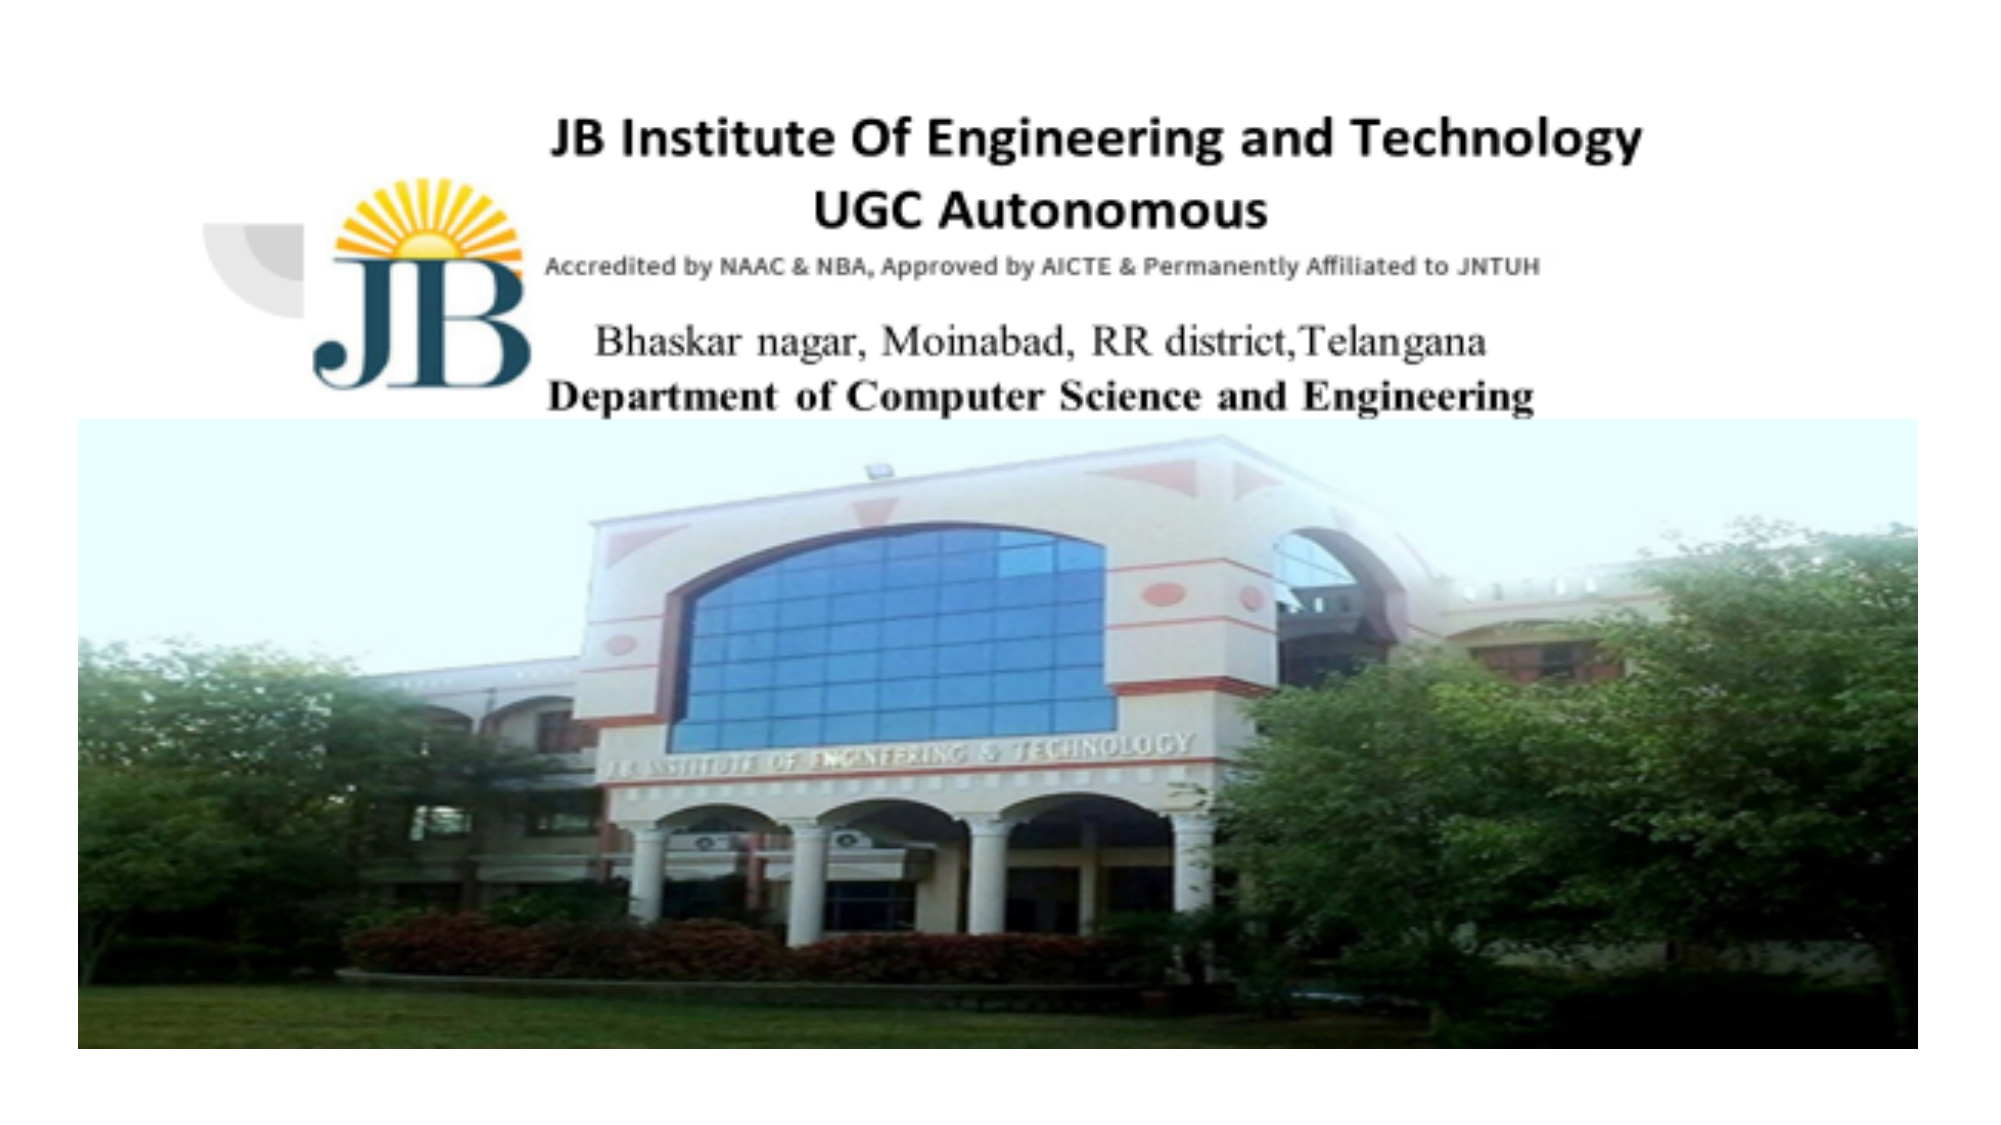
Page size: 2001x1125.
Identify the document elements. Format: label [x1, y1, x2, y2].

picture [77, 74, 1918, 1049]
